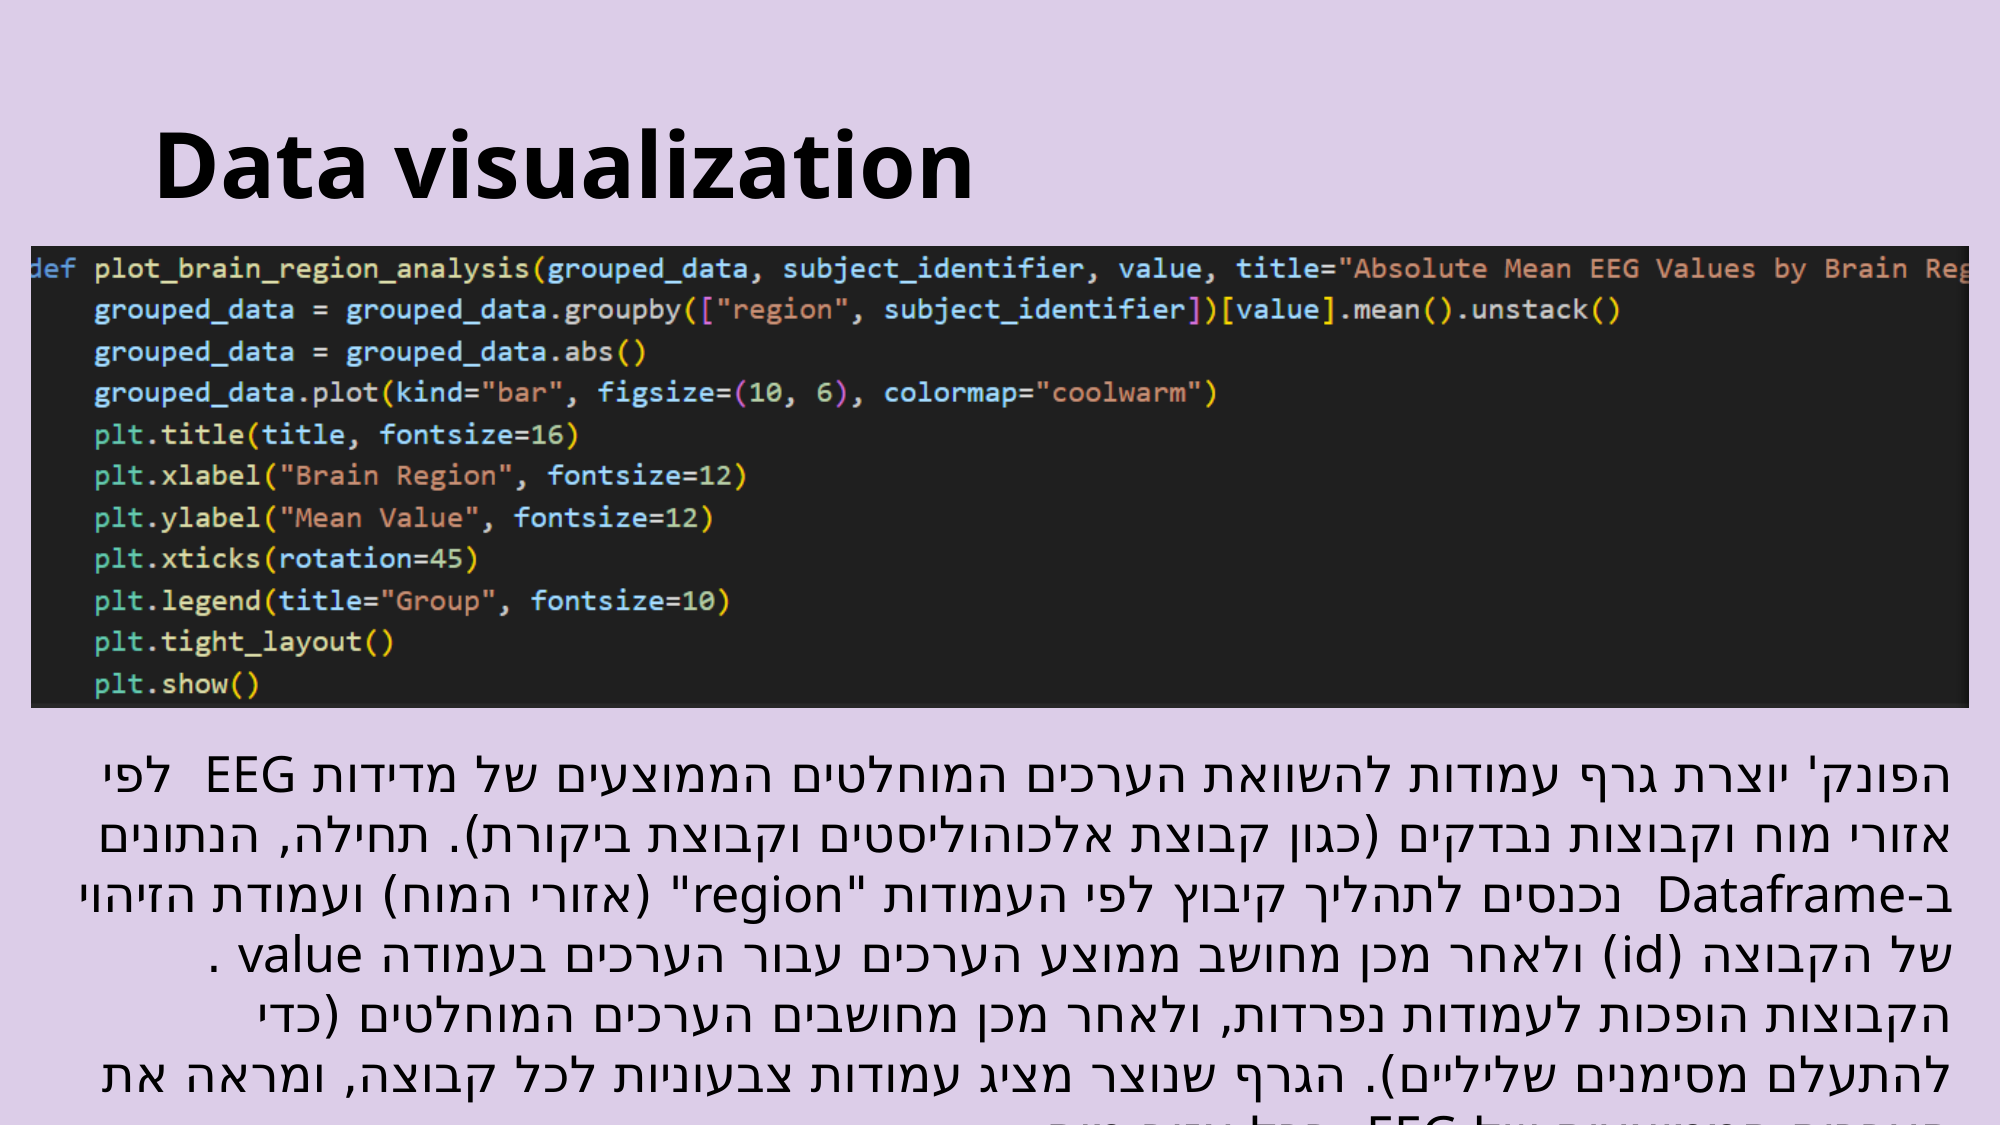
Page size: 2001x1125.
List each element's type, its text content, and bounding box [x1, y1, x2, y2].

text_box הפונק' יוצרת גרף עמודות להשוואת הערכים המוחלטים הממוצעים של מדידות EEG לפי אזורי מוח וקבוצות נבדקים (כגון קבוצת אלכוהוליסטים וקבוצת ביקורת). תחילה, הנתונים ב-Dataframe נכנסים לתהליך קיבוץ לפי העמודות "region" (אזורי המוח) ועמודת הזיהוי של הקבוצה (id) ולאחר מכן מחושב ממוצע הערכים עבור הערכים בעמודה value . הקבוצות הופכות לעמודות נפרדות, ולאחר מכן מחושבים הערכים המוחלטים (כדי להתעלם מסימנים שליליים). הגרף שנוצר מציג עמודות צבעוניות לכל קבוצה, ומראה את הערכים הממוצעים של EEG בכל אזור מוח. [52, 734, 1969, 1125]
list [31, 246, 1969, 708]
title Data visualization [137, 59, 1863, 246]
